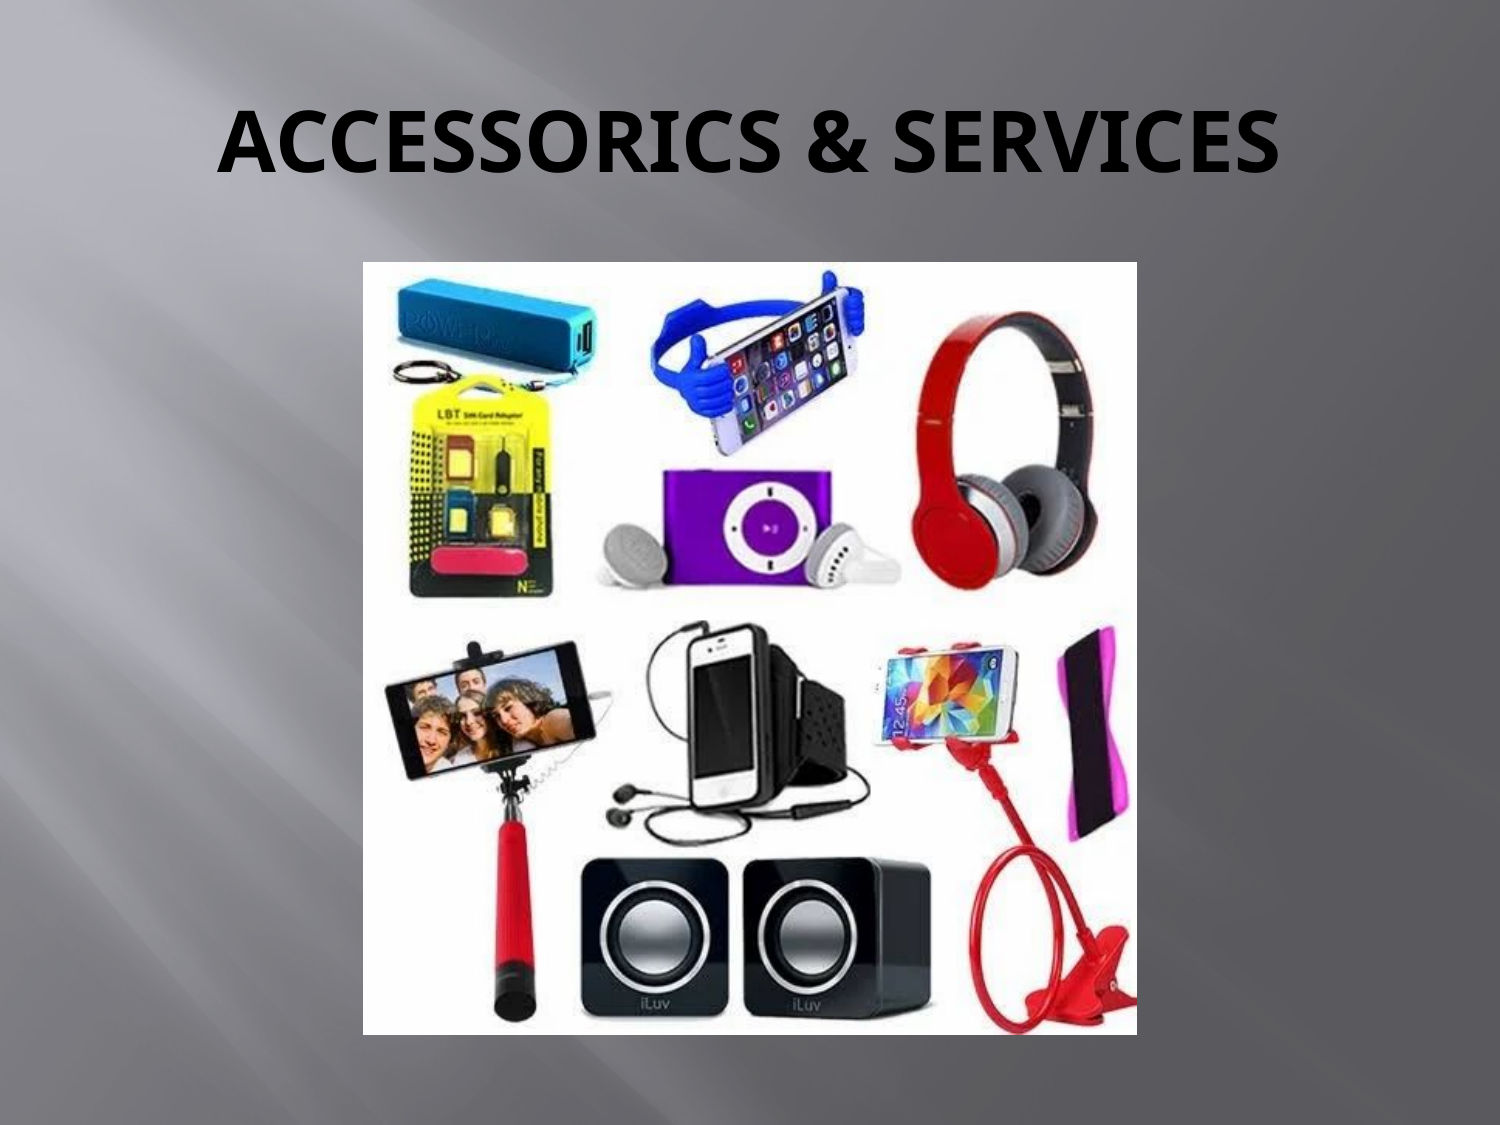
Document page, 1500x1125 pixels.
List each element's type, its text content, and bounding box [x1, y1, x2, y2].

title ACCESSORICS & SERVICES [75, 45, 1425, 233]
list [363, 262, 1137, 1036]
